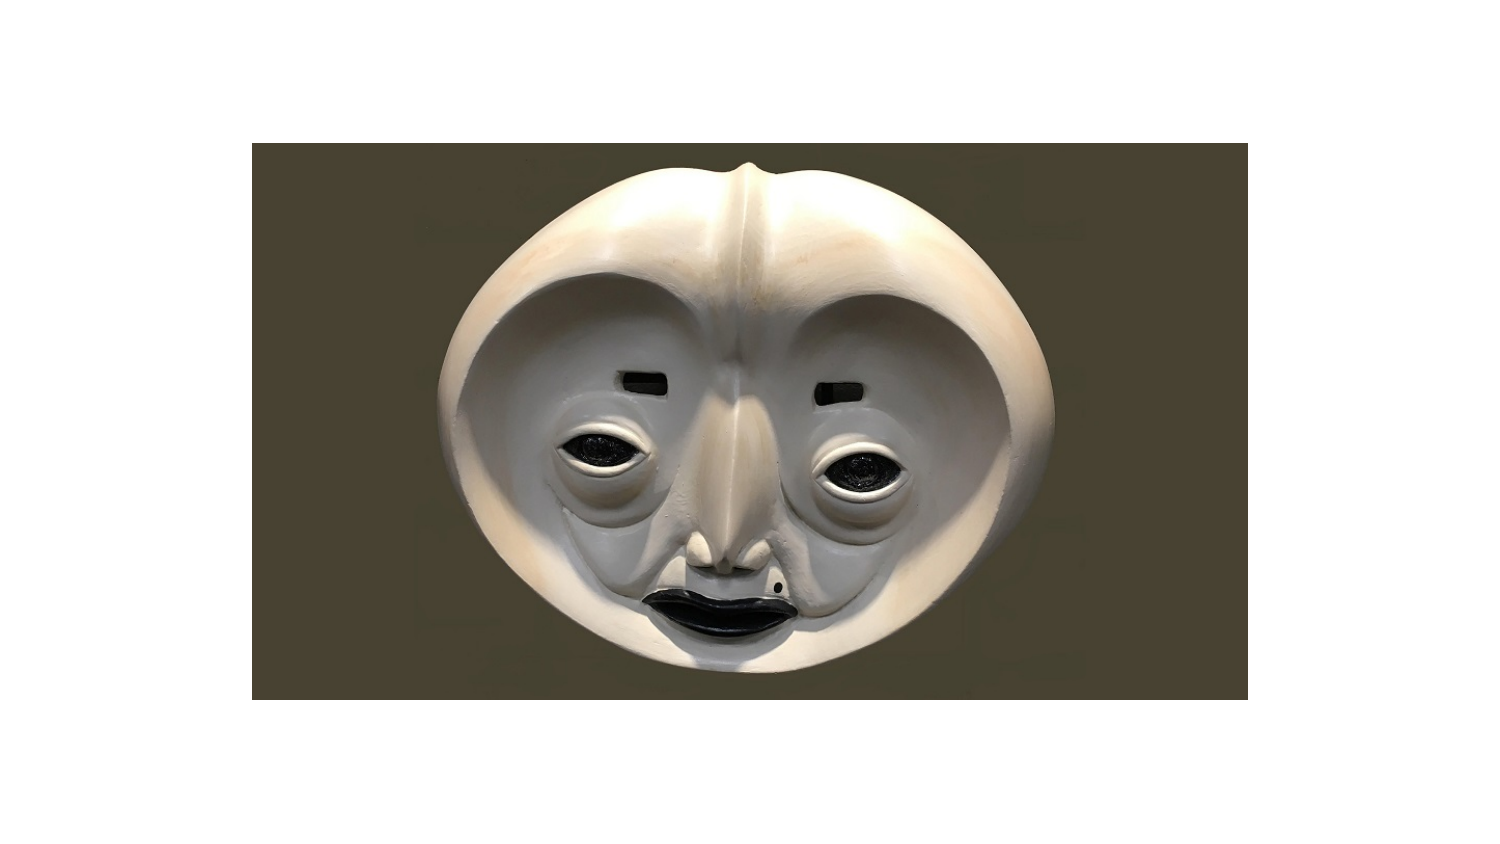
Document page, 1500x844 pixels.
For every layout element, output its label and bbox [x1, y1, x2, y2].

picture [251, 143, 1249, 701]
